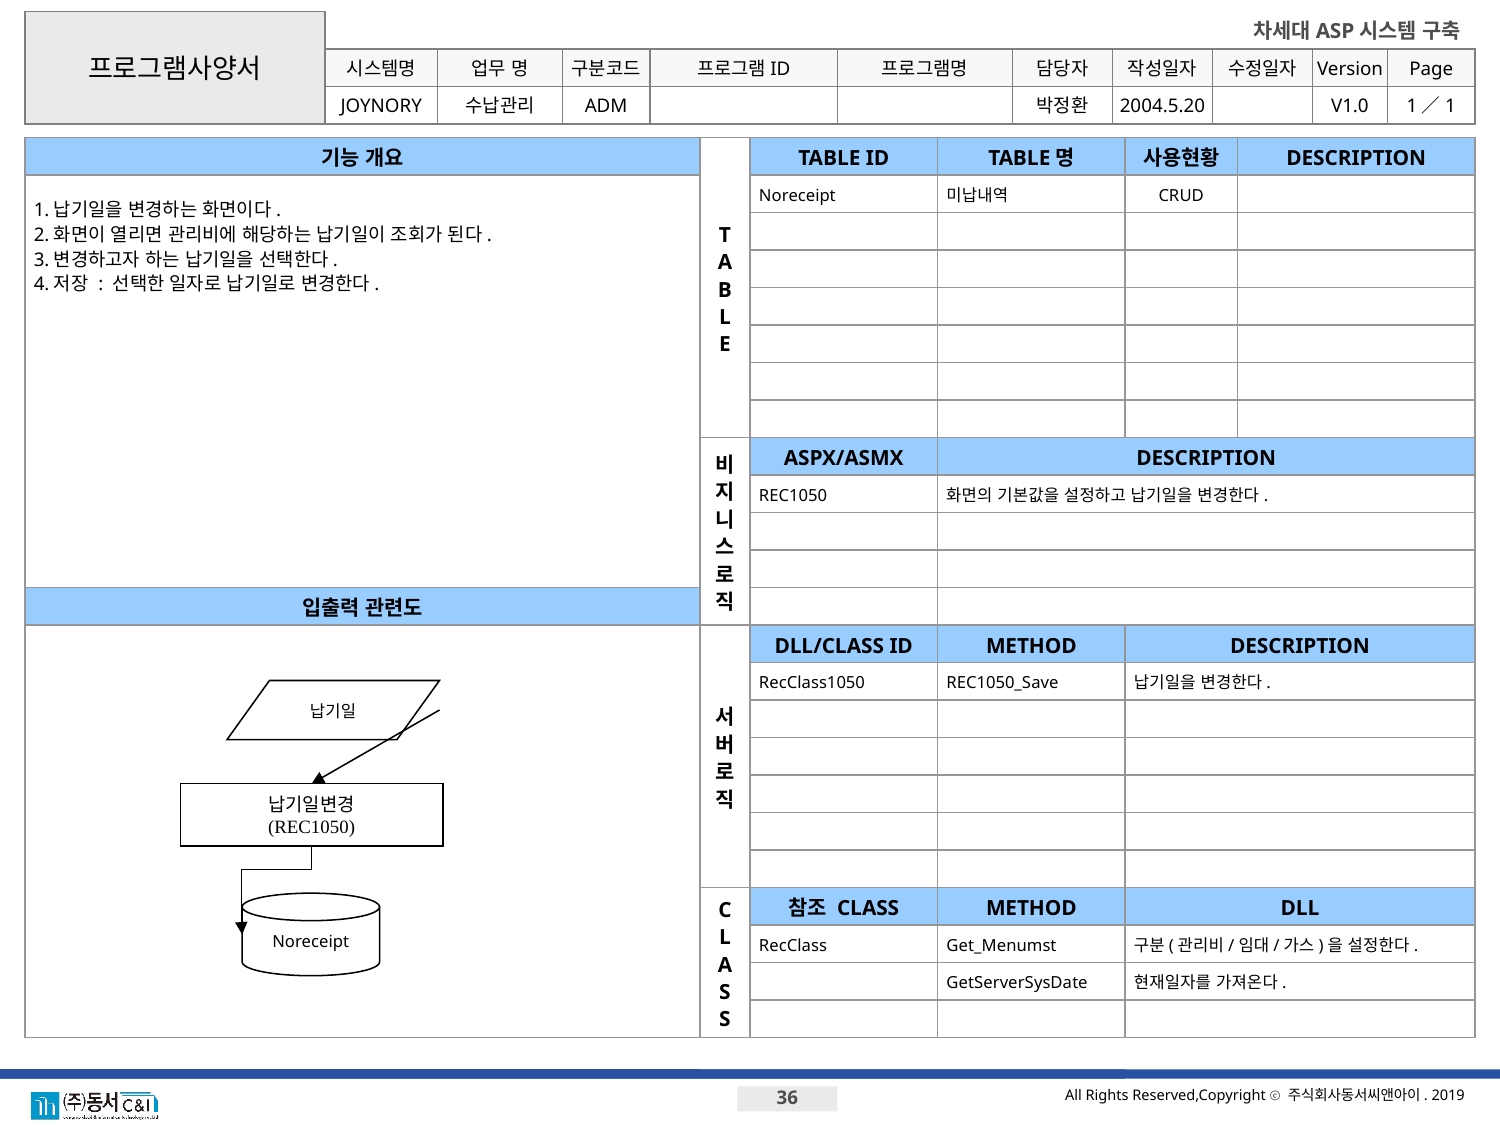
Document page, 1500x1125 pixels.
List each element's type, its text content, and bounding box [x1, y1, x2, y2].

text_box [1125, 249, 1238, 287]
picture [60, 1091, 159, 1120]
text_box 화면의 기본값을 설정하고 납기일을 변경한다. [937, 474, 1475, 512]
text_box [937, 812, 1125, 849]
text_box ASPX/ASMX [750, 437, 937, 474]
text_box 납기일을 변경한다. [1125, 662, 1475, 699]
text_box GetServerSysDate [937, 962, 1125, 999]
text_box 미납내역 [937, 174, 1125, 212]
text_box RecClass1050 [750, 662, 937, 699]
text_box 프로그램사양서 [24, 11, 325, 124]
text_box [1238, 174, 1475, 212]
text_box [1125, 324, 1238, 362]
text_box [750, 249, 937, 287]
text_box 구분(관리비/임대/가스)을 설정한다. [1125, 924, 1475, 962]
text_box TABLE ID [750, 137, 937, 174]
text_box Get_Menumst [937, 924, 1125, 962]
text_box [750, 737, 937, 774]
text_box [937, 399, 1125, 437]
text_box [750, 362, 937, 399]
text_box [1125, 212, 1238, 249]
text_box Noreceipt [750, 174, 937, 212]
text_box 납기일 [227, 680, 440, 740]
text_box DLL [1125, 887, 1475, 924]
text_box [750, 324, 937, 362]
text_box REC1050 [750, 474, 937, 512]
text_box 서버로직 [699, 624, 750, 887]
text_box [937, 212, 1125, 249]
text_box [937, 549, 1475, 587]
text_box [1125, 999, 1475, 1038]
text_box [750, 849, 937, 887]
text_box [1125, 362, 1238, 399]
text_box [937, 324, 1125, 362]
text_box DESCRIPTION [1125, 625, 1475, 662]
text_box METHOD [937, 625, 1125, 662]
text_box Noreceipt [242, 893, 380, 976]
text_box [1125, 399, 1238, 438]
text_box [750, 699, 937, 737]
text_box [937, 287, 1125, 324]
text_box [1125, 699, 1475, 737]
text_box [937, 999, 1125, 1038]
text_box [1238, 212, 1475, 249]
text_box T A B L E [699, 137, 750, 437]
text_box [1125, 287, 1238, 324]
text_box [1238, 249, 1475, 287]
text_box [1238, 399, 1475, 437]
text_box [750, 399, 937, 437]
text_box RecClass [750, 924, 937, 962]
text_box DESCRIPTION [1238, 137, 1475, 174]
text_box [1238, 324, 1475, 362]
text_box [750, 549, 937, 587]
text_box C L A S S [699, 887, 750, 1038]
text_box [750, 774, 937, 812]
text_box [937, 362, 1125, 399]
text_box 1.납기일을 변경하는 화면이다. 2.화면이 열리면 관리비에 해당하는 납기일이 조회가 된다. 3.변경하고자 하는 납기일을 선택한다. 4.저장 : 선택한 일자로 납기일로 변경한다. [24, 174, 699, 587]
text_box [1125, 812, 1475, 849]
text_box [750, 999, 937, 1038]
text_box [1125, 737, 1475, 774]
text_box [1238, 362, 1475, 399]
text_box DLL/CLASS ID [750, 625, 937, 662]
text_box [937, 849, 1125, 887]
text_box [937, 587, 1475, 625]
text_box 비지니스로직 [699, 437, 750, 624]
text_box METHOD [937, 887, 1125, 924]
text_box REC1050_Save [937, 662, 1125, 699]
text_box [937, 699, 1125, 737]
text_box 납기일변경 (REC1050) [180, 783, 443, 847]
text_box [1125, 774, 1475, 812]
text_box [750, 962, 937, 999]
text_box [937, 249, 1125, 287]
text_box 입출력 관련도 [24, 587, 699, 624]
text_box [750, 812, 937, 849]
text_box [750, 587, 937, 625]
text_box [937, 774, 1125, 812]
text_box [24, 624, 699, 1038]
text_box [1238, 287, 1475, 324]
text_box CRUD [1125, 174, 1238, 212]
text_box [750, 287, 937, 324]
text_box [1125, 849, 1475, 887]
picture [151, 1091, 159, 1100]
text_box TABLE명 [937, 137, 1125, 174]
text_box [750, 212, 937, 249]
text_box 기능 개요 [24, 137, 699, 174]
text_box [750, 512, 937, 549]
text_box 사용현황 [1125, 137, 1238, 174]
text_box DESCRIPTION [937, 437, 1475, 474]
text_box 참조 CLASS [750, 887, 937, 924]
text_box [937, 512, 1475, 549]
text_box 현재일자를 가져온다. [1125, 962, 1475, 999]
text_box [937, 737, 1125, 774]
